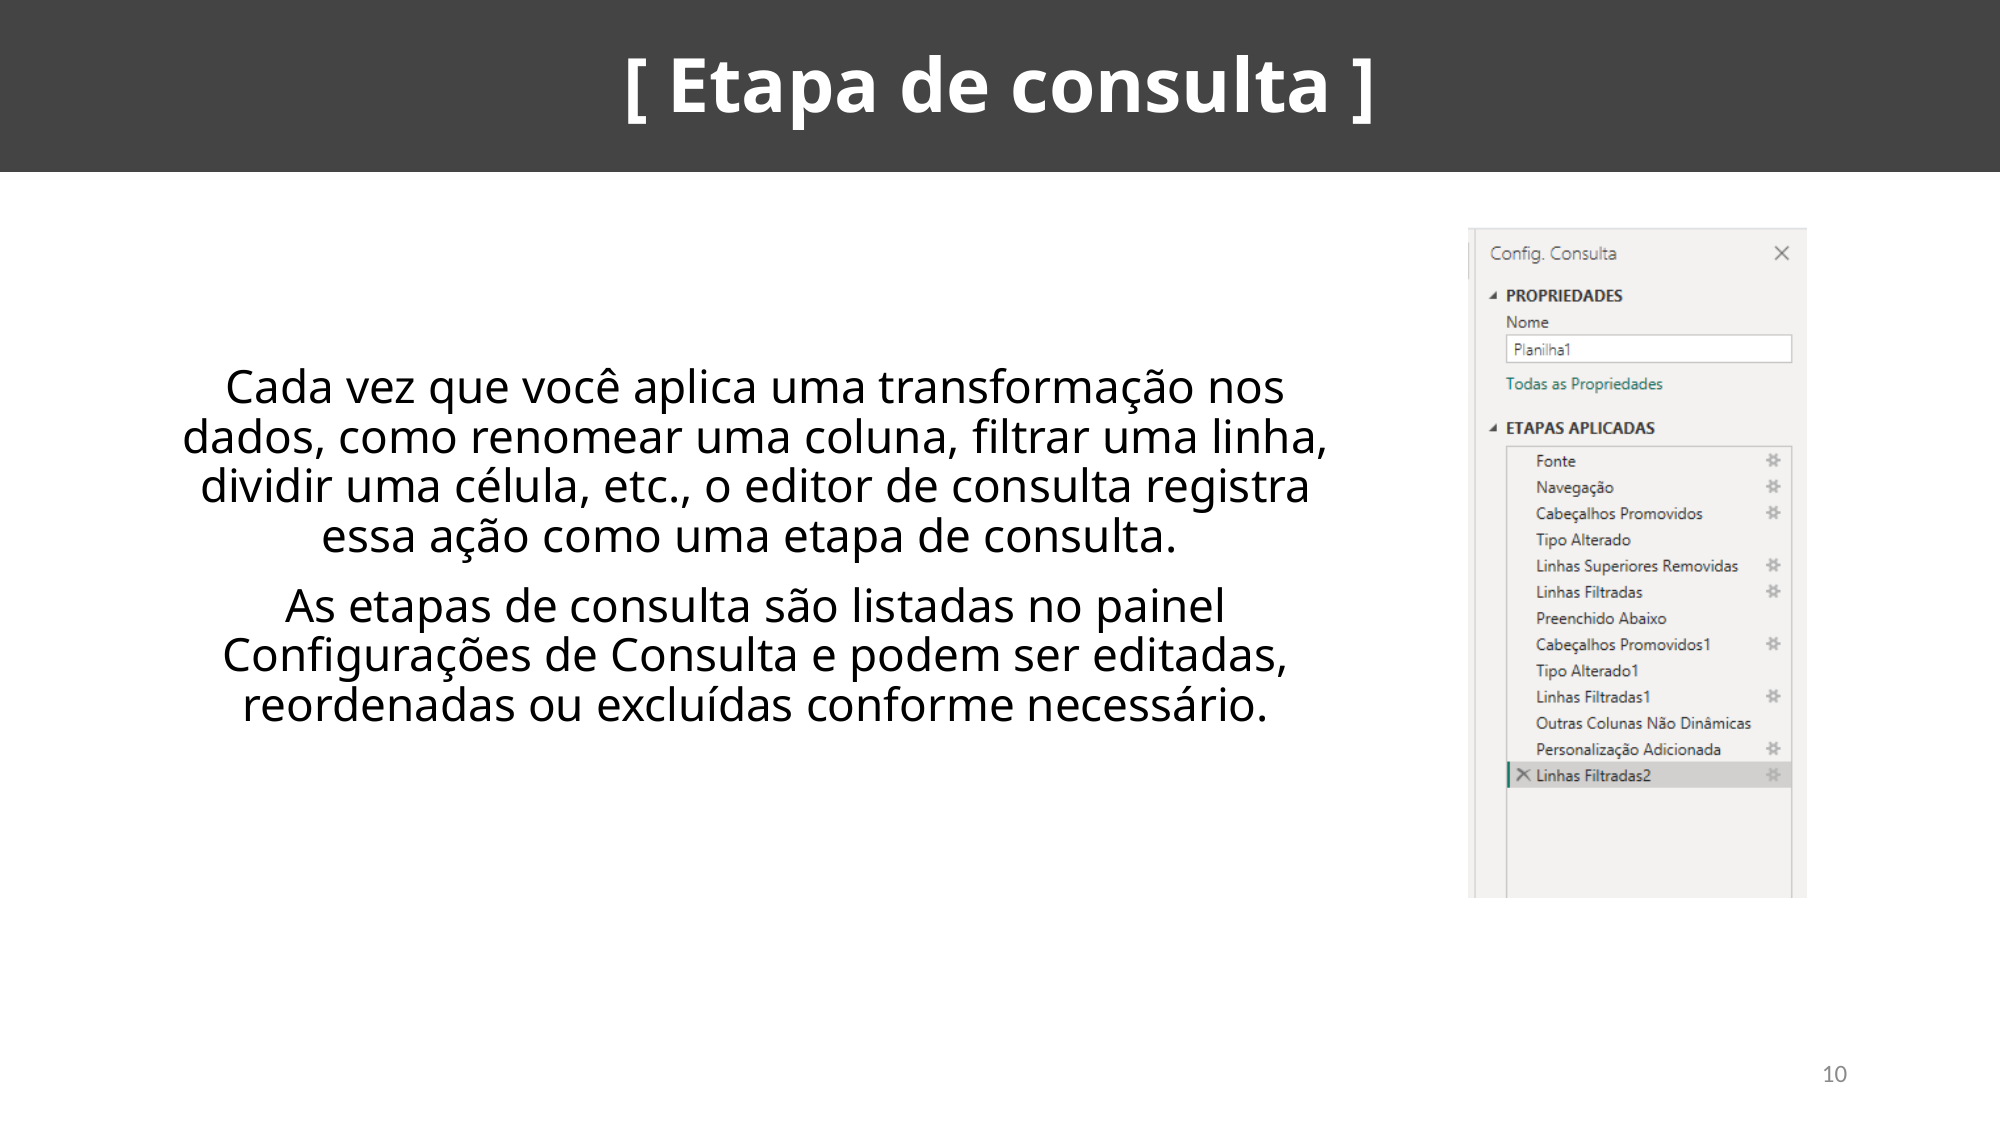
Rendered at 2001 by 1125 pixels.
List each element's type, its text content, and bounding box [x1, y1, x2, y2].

picture [1468, 227, 1807, 898]
text_box [0, 0, 2000, 173]
list Cada vez que você aplica uma transformação nos dados, como renomear uma coluna, filtrar uma linha, dividir uma célula, etc., o editor de consulta registra essa ação como uma etapa de consulta. As etapas de consulta são listadas no painel Configurações de Consulta e podem ser editadas, reordenadas ou excluídas conforme necessário. [137, 356, 1375, 769]
text_box [ Etapa de consulta ] [137, 1, 1863, 174]
slide_number 10 [1412, 1042, 1863, 1103]
